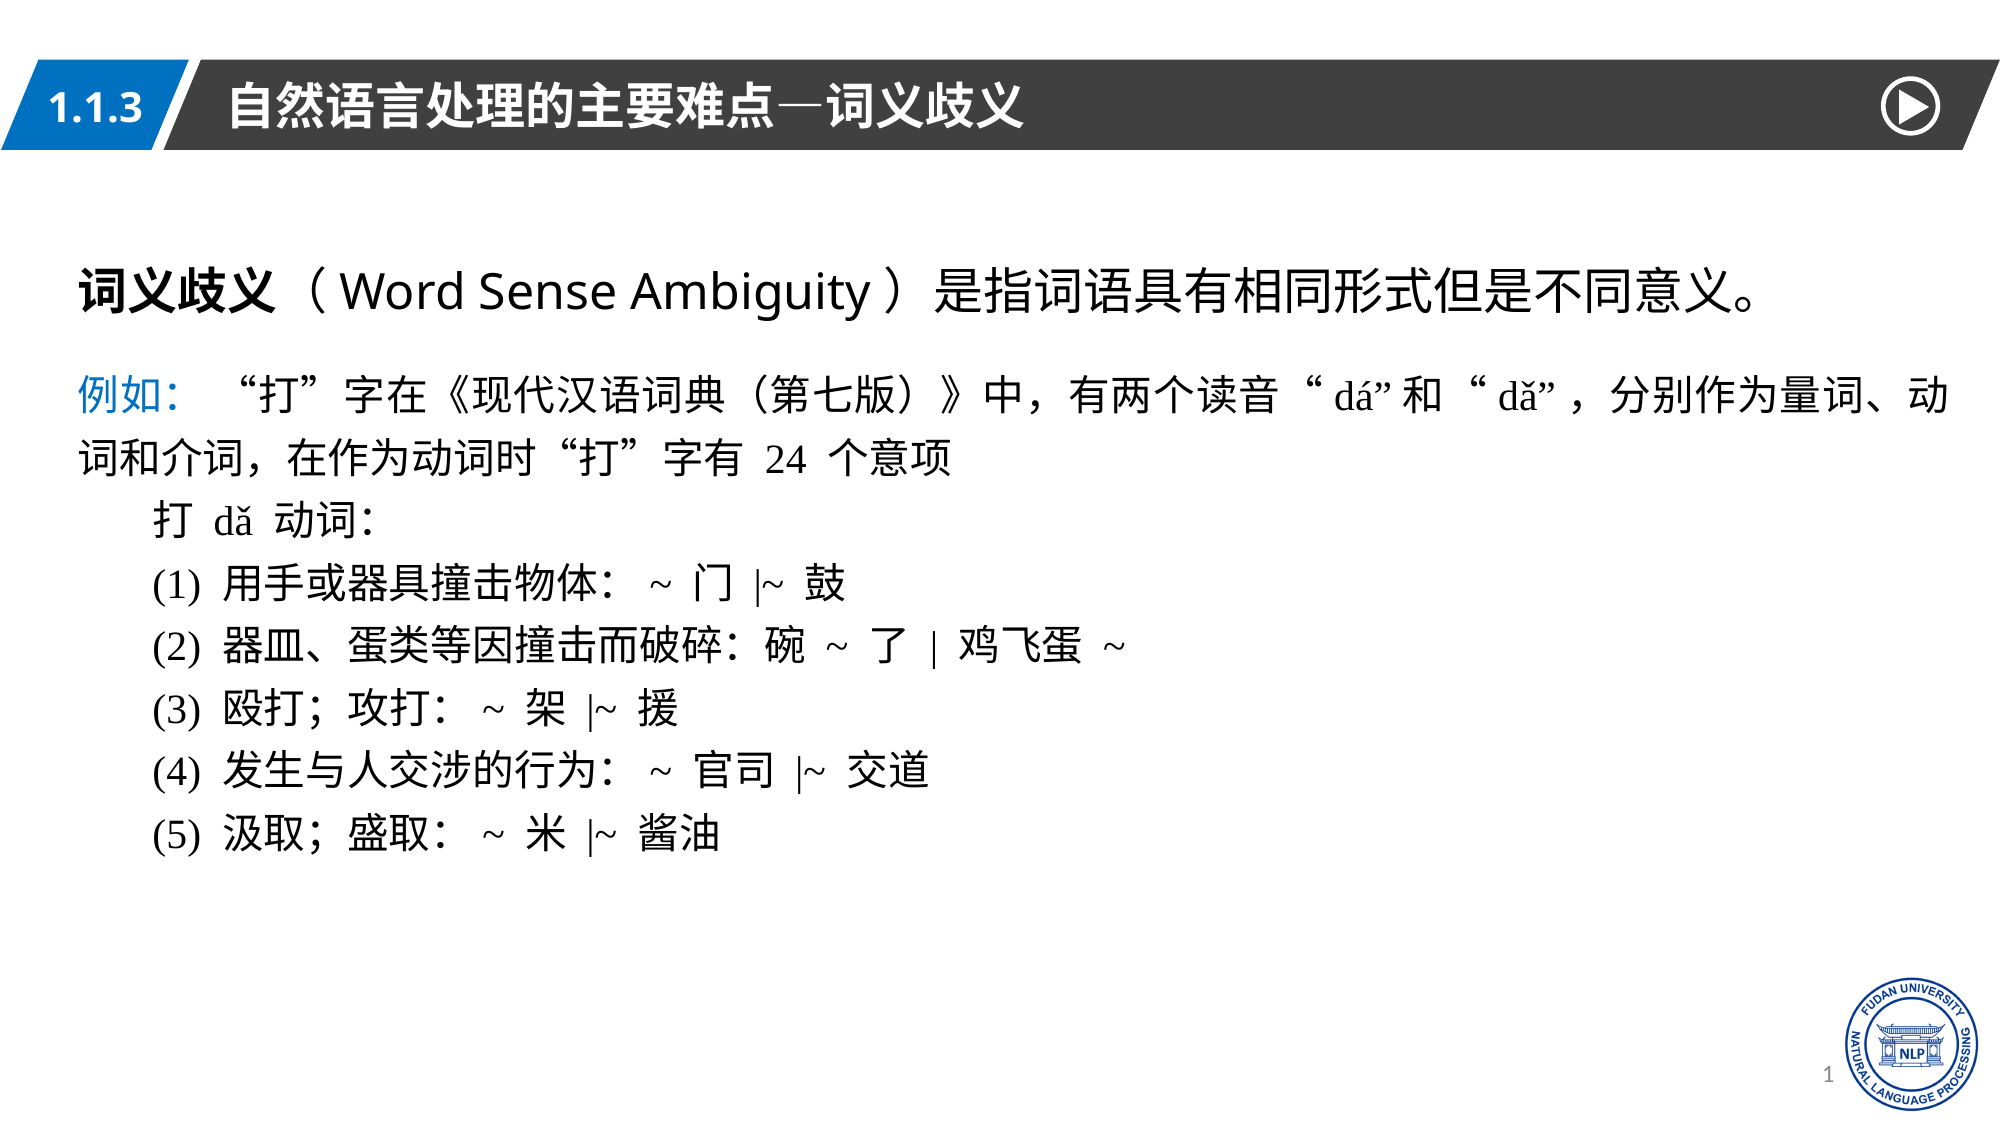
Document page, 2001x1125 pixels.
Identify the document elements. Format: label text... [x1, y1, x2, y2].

text_box [1, 89, 157, 150]
text_box [32, 59, 189, 120]
text_box 词义歧义（Word Sense Ambiguity）是指词语具有相同形式但是不同意义。 例如： “打”字在《现代汉语词典（第七版）》中，有两个读音“dá”和“dǎ”，分别作为量词、动词和介词，在作为动词时“打”字有 24 个意项 打 dǎ 动词： (1) 用手或器具撞击物体：~ 门 |~ 鼓 (2) 器皿、蛋类等因撞击而破碎：碗 ~ 了 | 鸡飞蛋 ~ (3) 殴打；攻打：~ 架 |~ 援 (4) 发生与人交涉的行为：~ 官司 |~ 交道 (5) 汲取；盛取：~ 米 |~ 酱油 [62, 236, 1965, 864]
slide_number 18 [1412, 1042, 1863, 1103]
text_box [163, 59, 2000, 150]
picture [1834, 972, 1985, 1117]
text_box 1.1.3 [26, 73, 164, 138]
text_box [1883, 78, 1939, 134]
text_box 自然语言处理的主要难点—词义歧义 [210, 66, 1041, 142]
